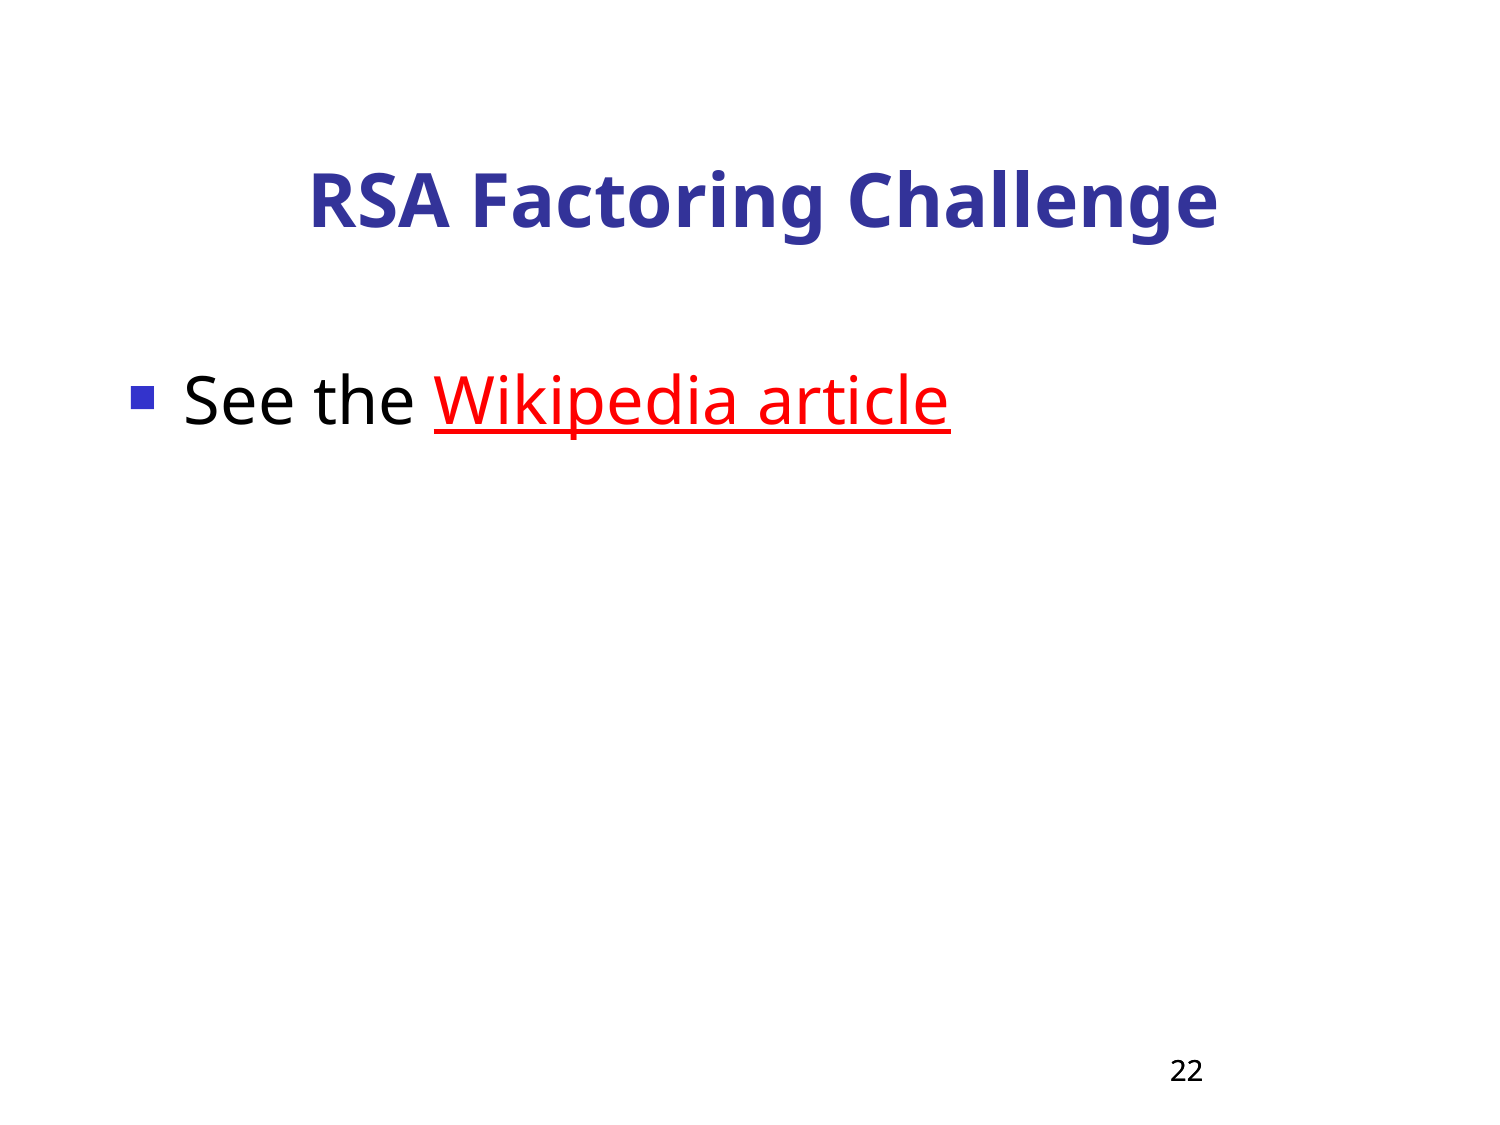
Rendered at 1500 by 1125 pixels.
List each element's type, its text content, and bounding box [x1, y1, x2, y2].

list See the Wikipedia article [112, 349, 1388, 1101]
title RSA Factoring Challenge [124, 34, 1404, 251]
slide_number 22 [1154, 1023, 1468, 1100]
